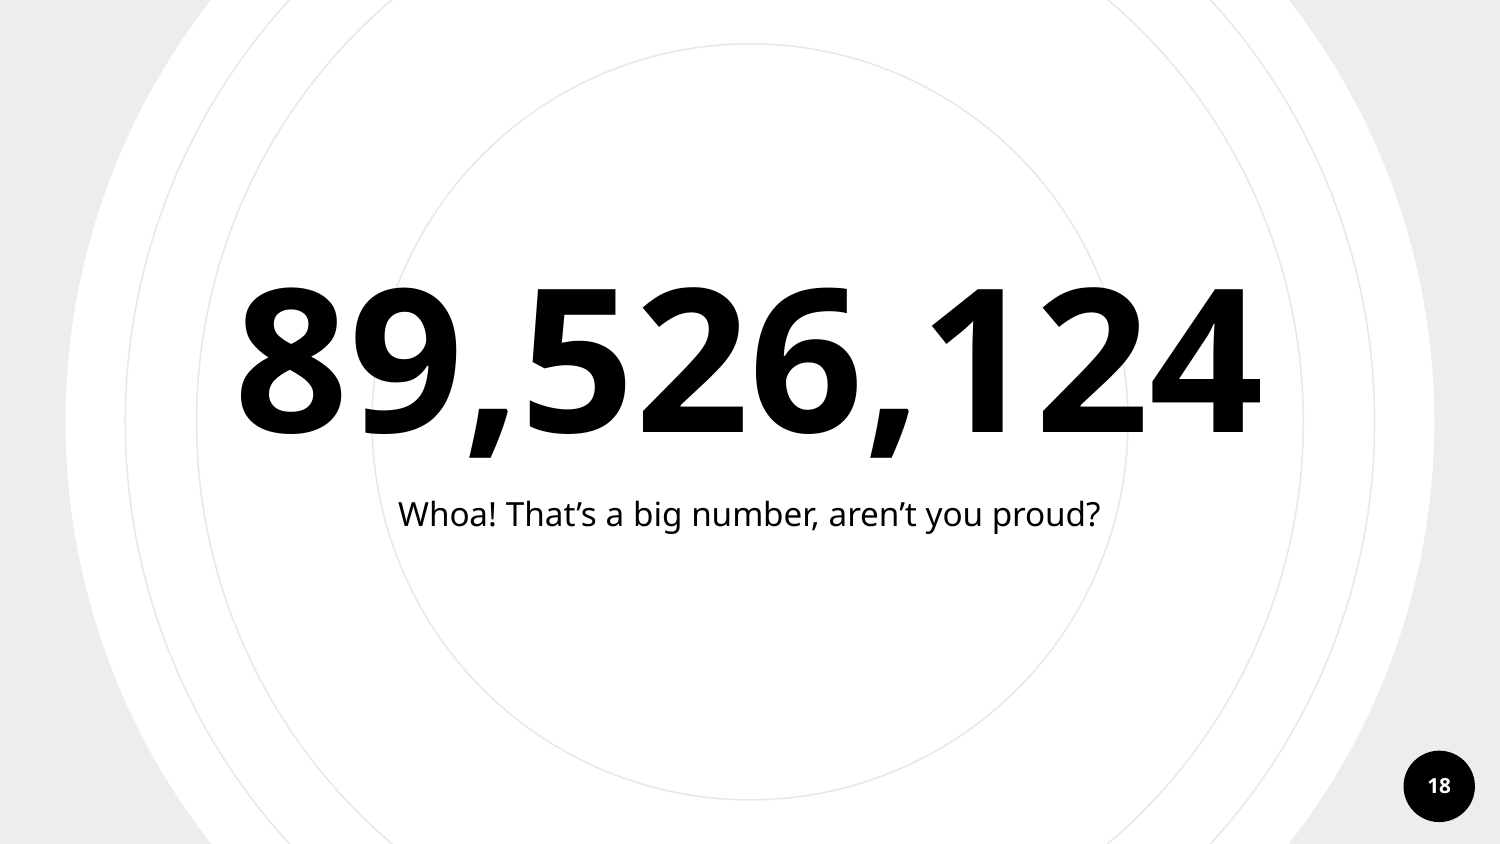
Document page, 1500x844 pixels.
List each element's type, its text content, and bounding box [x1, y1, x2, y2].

subtitle Whoa! That’s a big number, aren’t you proud? [219, 478, 1281, 608]
title 89,526,124 [219, 297, 1281, 478]
slide_number 18 [1403, 750, 1475, 823]
